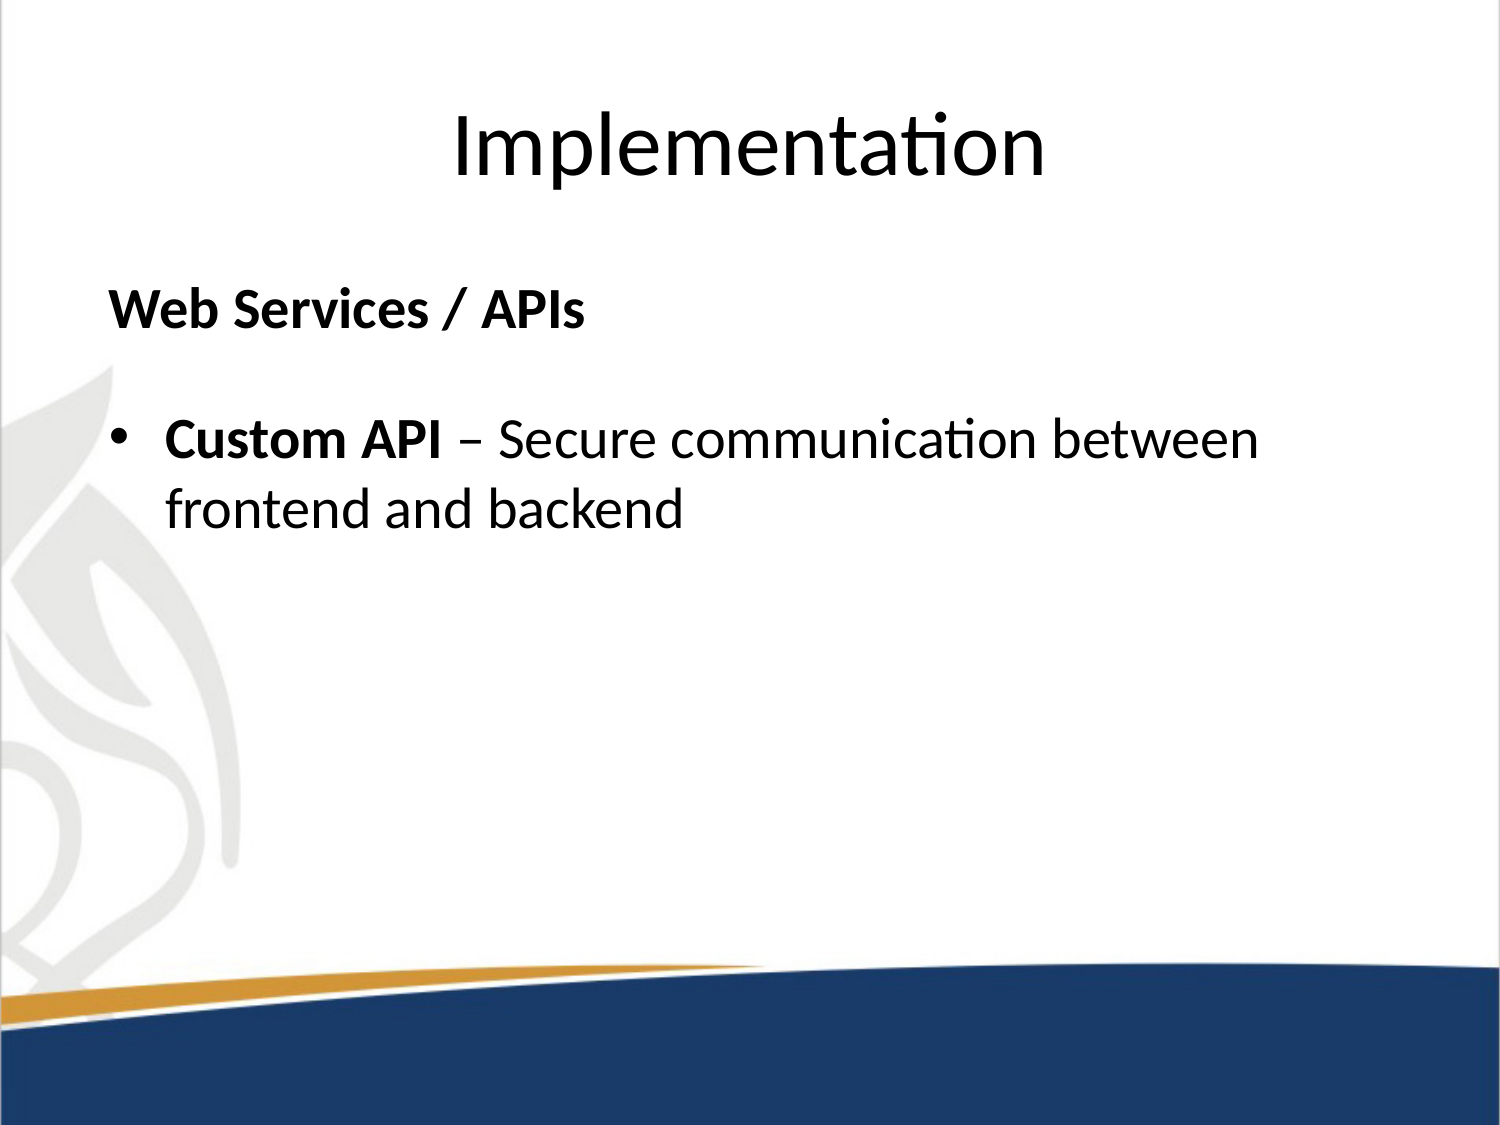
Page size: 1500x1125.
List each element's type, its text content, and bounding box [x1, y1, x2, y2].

picture [0, 0, 1500, 1125]
title Implementation [75, 45, 1425, 233]
list Web Services / APIs Custom API – Secure communication between frontend and backend [75, 262, 1425, 1005]
